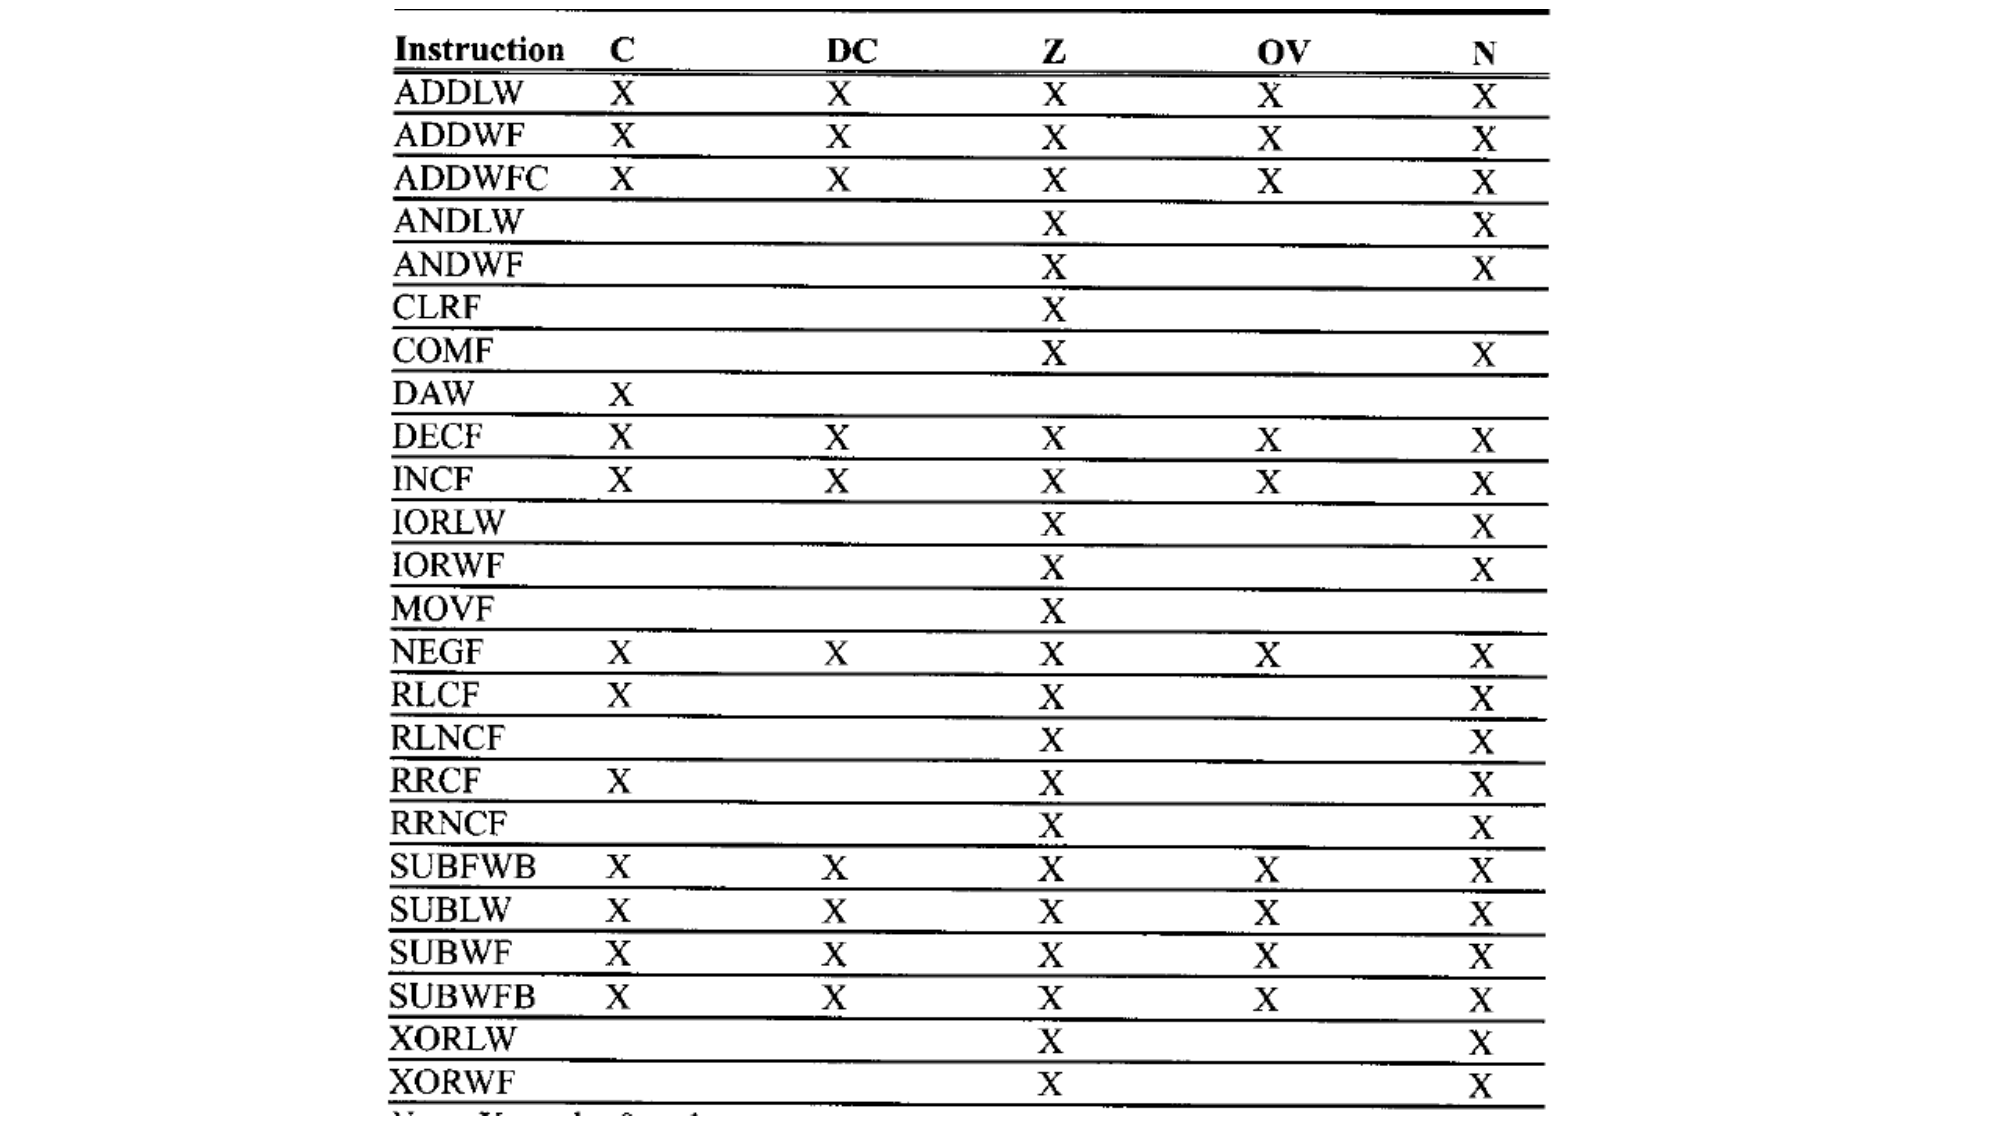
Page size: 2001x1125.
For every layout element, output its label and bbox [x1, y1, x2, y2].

picture [354, 9, 1646, 1116]
